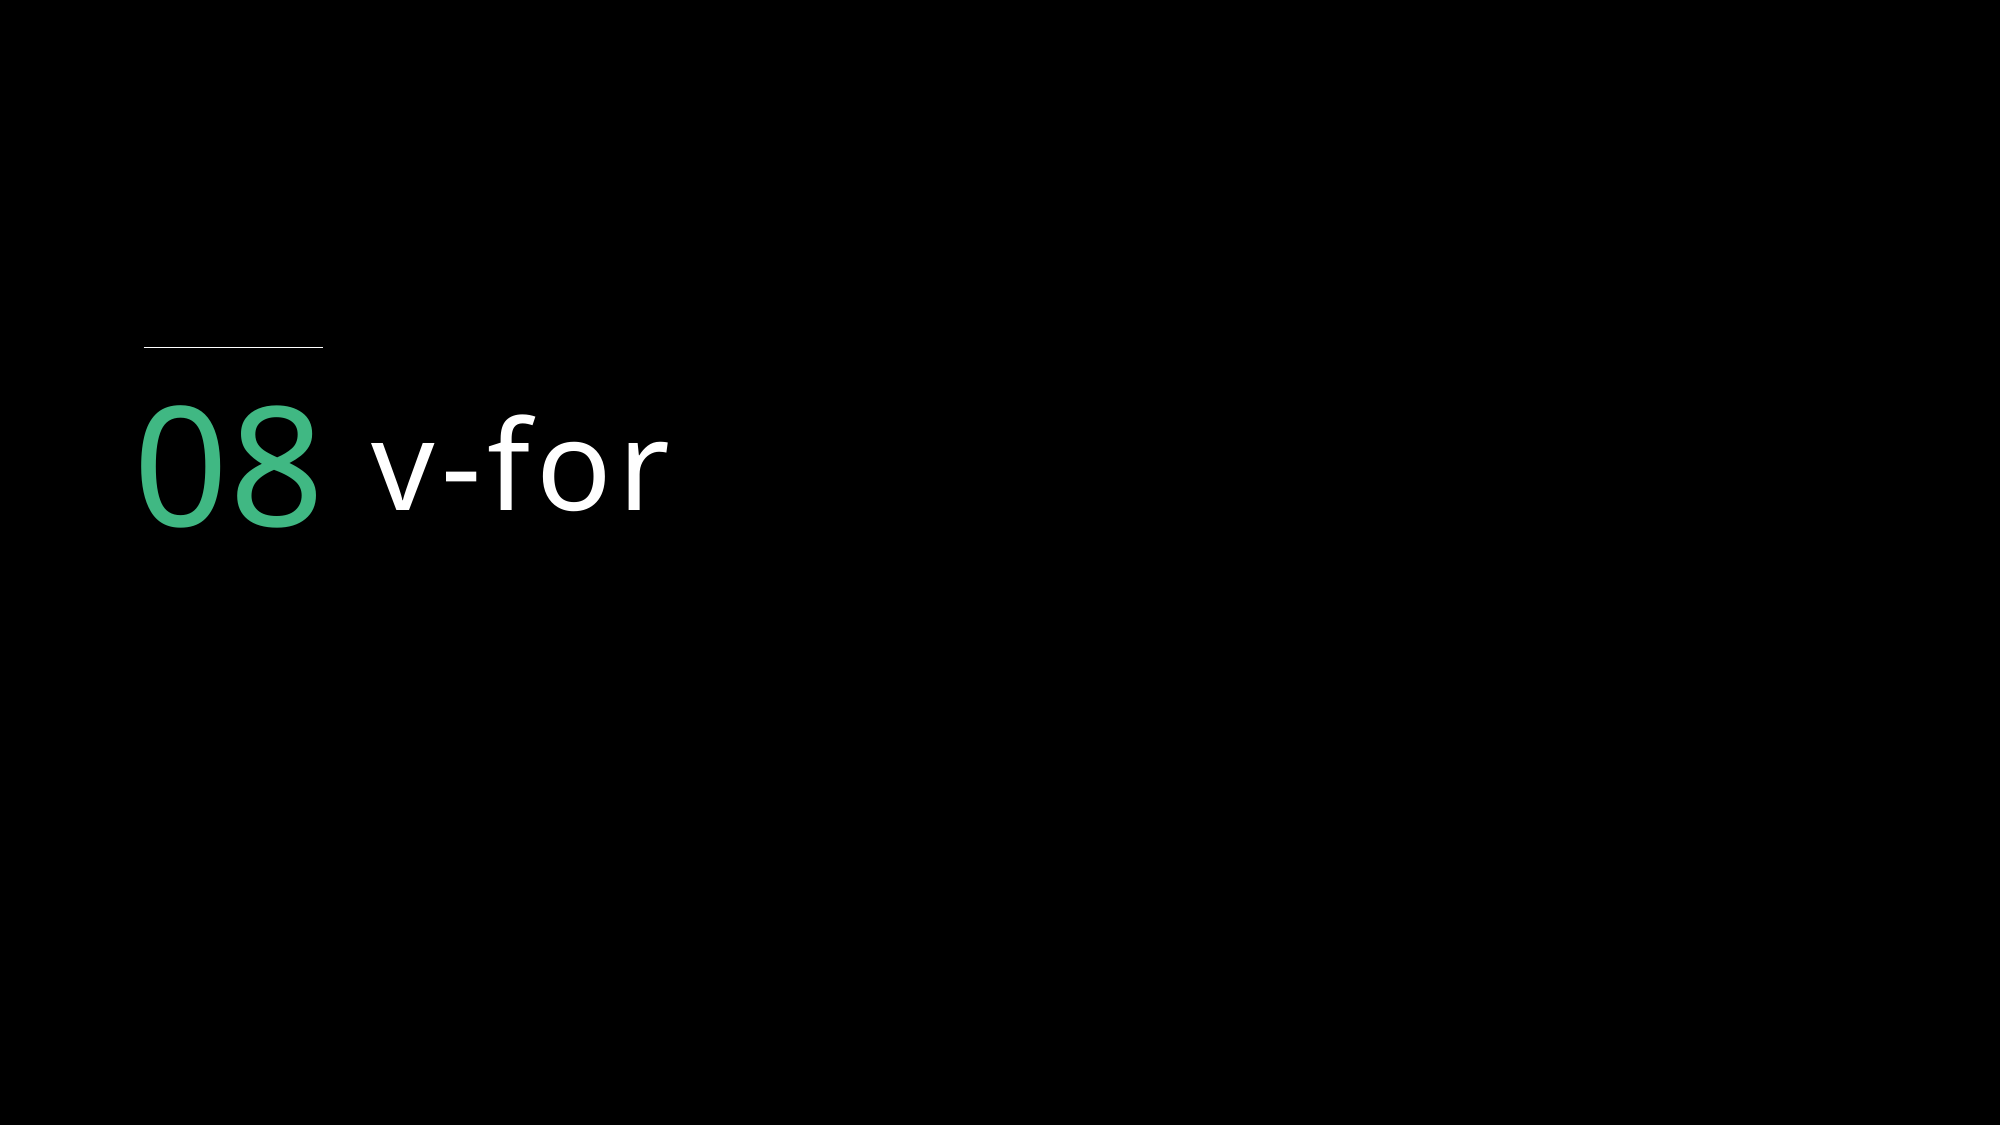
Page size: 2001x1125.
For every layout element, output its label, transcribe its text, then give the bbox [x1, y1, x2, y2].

text_box v-for [356, 377, 1570, 543]
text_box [109, 347, 350, 570]
